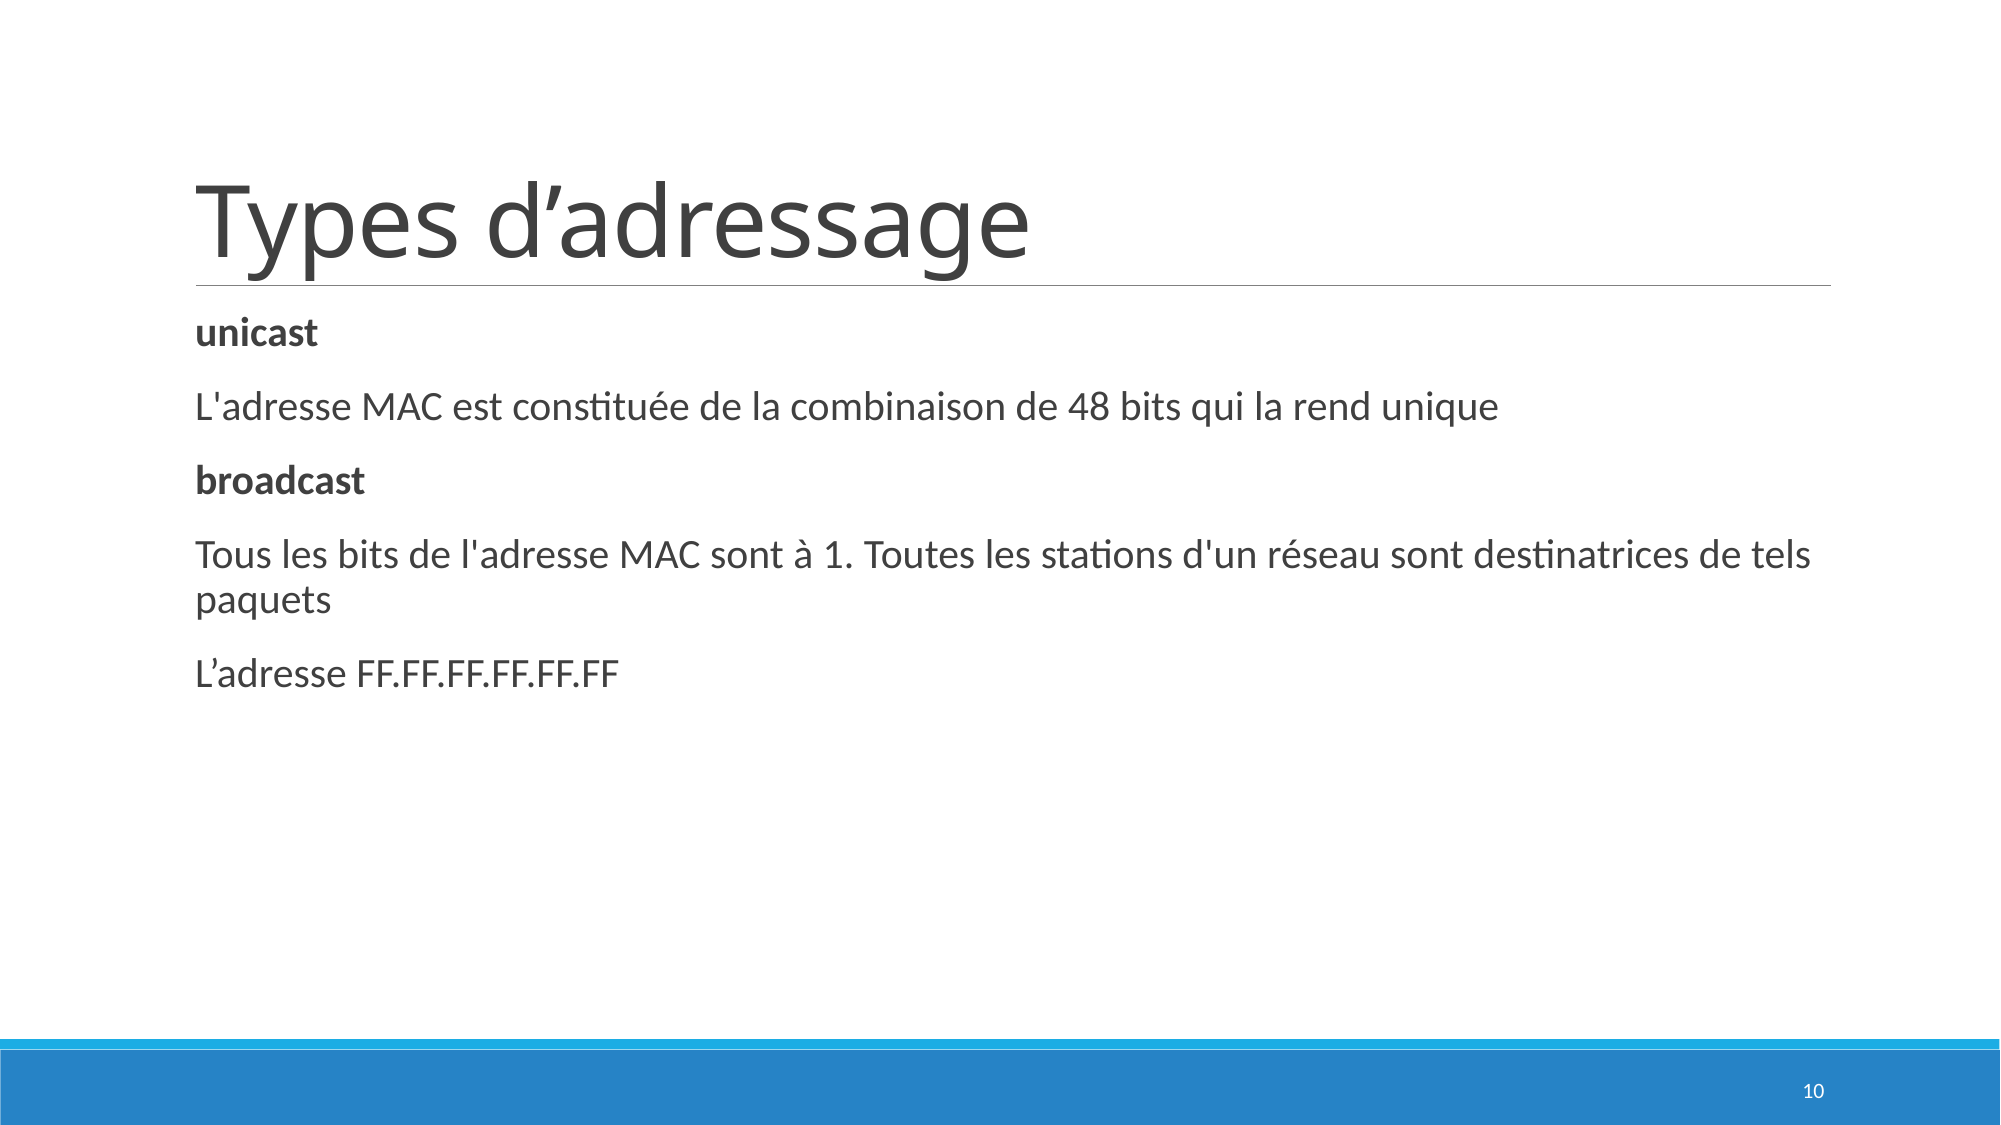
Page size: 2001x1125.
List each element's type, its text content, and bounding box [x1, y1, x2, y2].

slide_number 10 [1624, 1059, 1840, 1120]
title Types d’adressage [180, 47, 1830, 285]
list unicast L'adresse MAC est constituée de la combinaison de 48 bits qui la rend unique broadcast Tous les bits de l'adresse MAC sont à 1. Toutes les stations d'un réseau sont destinatrices de tels paquets L’adresse FF.FF.FF.FF.FF.FF [180, 302, 1830, 963]
